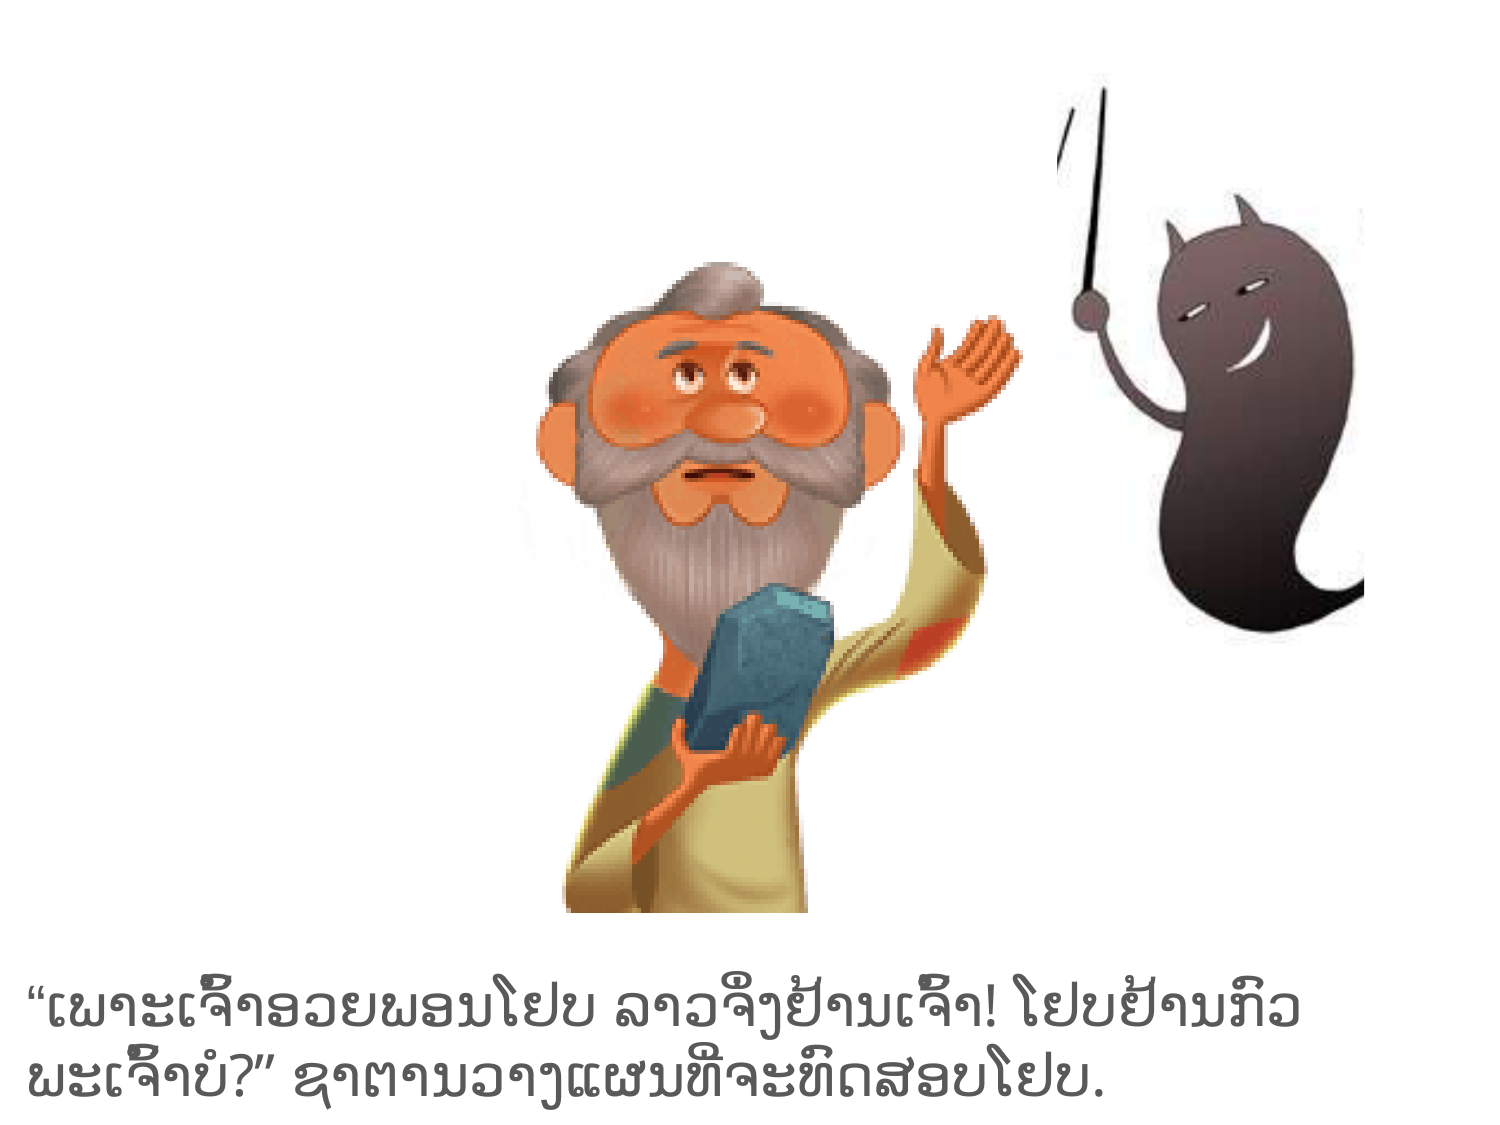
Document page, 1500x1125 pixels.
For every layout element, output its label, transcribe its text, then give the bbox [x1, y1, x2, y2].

picture [1056, 0, 1365, 689]
text_box “ເພາະ​ເຈົ້າ​ອວຍ​ພອນ​ໂຢບ ລາວ​ຈຶ່ງ​ຢ້ານ​ເຈົ້າ! ໂຢບ​ຢ້ານ​ກົວ​ພະເຈົ້າ​ບໍ?” ຊາຕານວາງແຜນທີ່ຈະທົດສອບໂຢບ. [11, 961, 1483, 1116]
picture [466, 219, 1028, 913]
